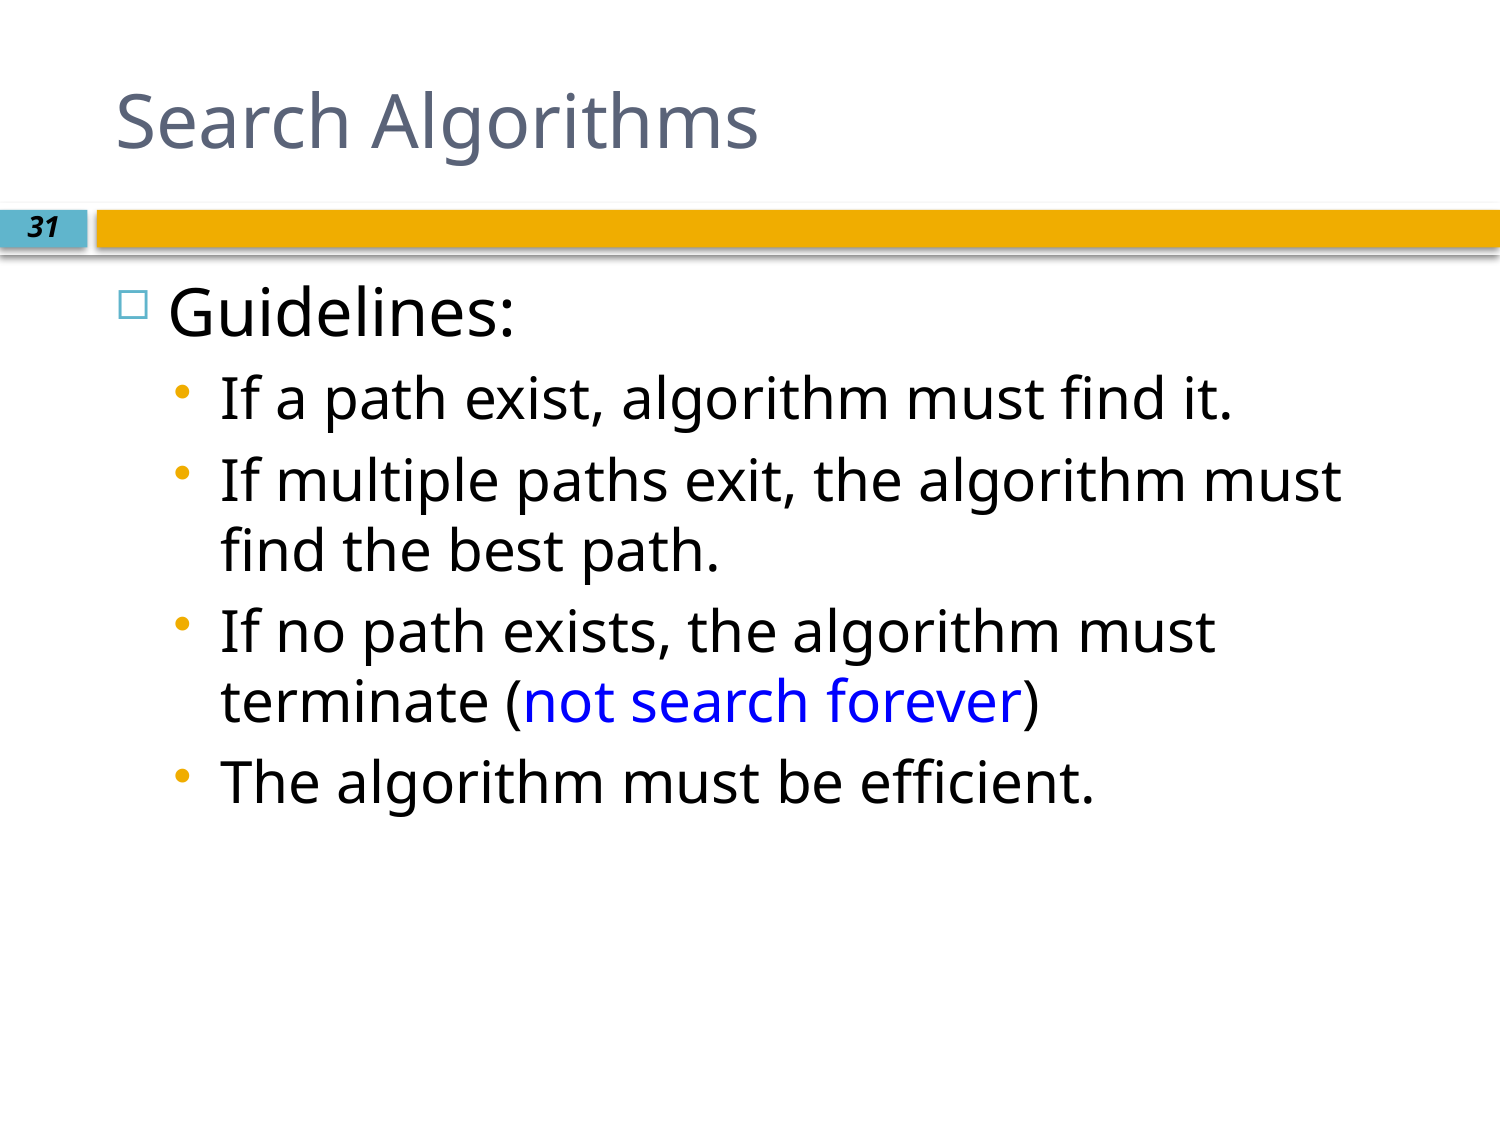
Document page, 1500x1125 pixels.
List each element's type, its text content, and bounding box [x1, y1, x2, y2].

title Search Algorithms [100, 37, 1438, 200]
list Guidelines: If a path exist, algorithm must find it. If multiple paths exit, the algorithm must find the best path. If no path exists, the algorithm must terminate (not search forever) The algorithm must be efficient. [100, 262, 1438, 1005]
slide_number 31 [0, 208, 88, 249]
